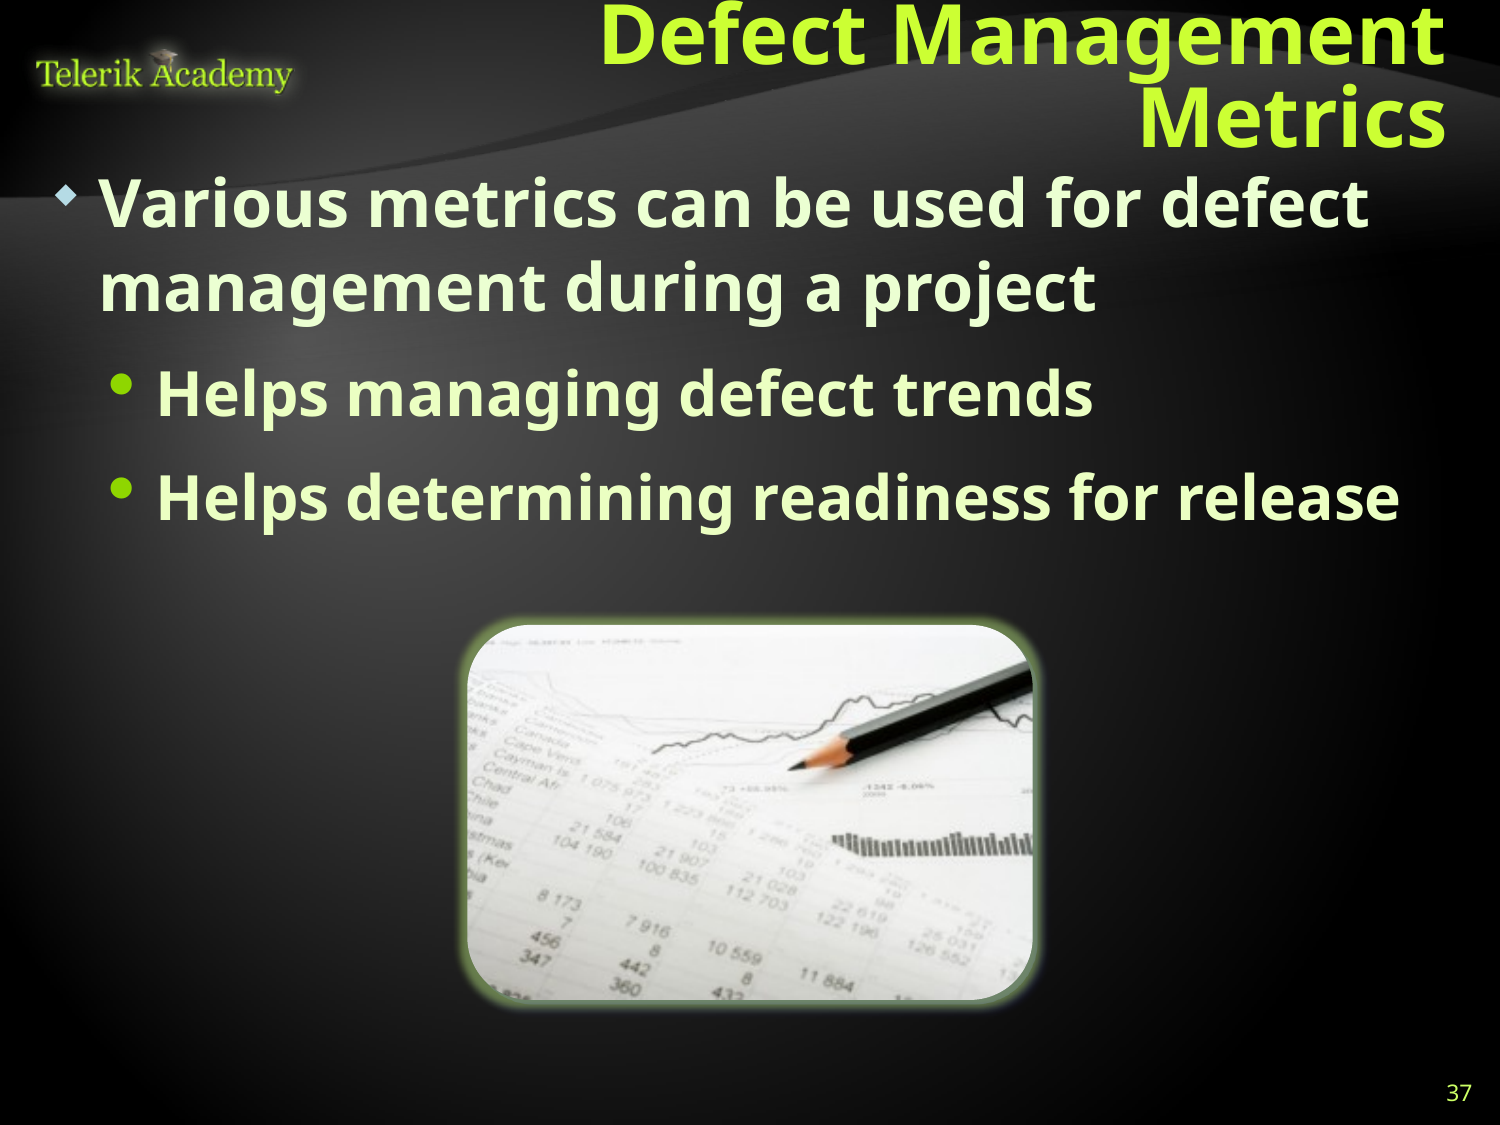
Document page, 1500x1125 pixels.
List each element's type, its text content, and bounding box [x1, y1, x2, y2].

picture [0, 0, 1500, 1125]
list Various metrics can be used for defect management during a project Helps managing defect trends Helps determining readiness for release [37, 149, 1463, 1100]
slide_number 37 [1412, 1074, 1488, 1113]
title Defect Management Metrics [300, 12, 1463, 149]
